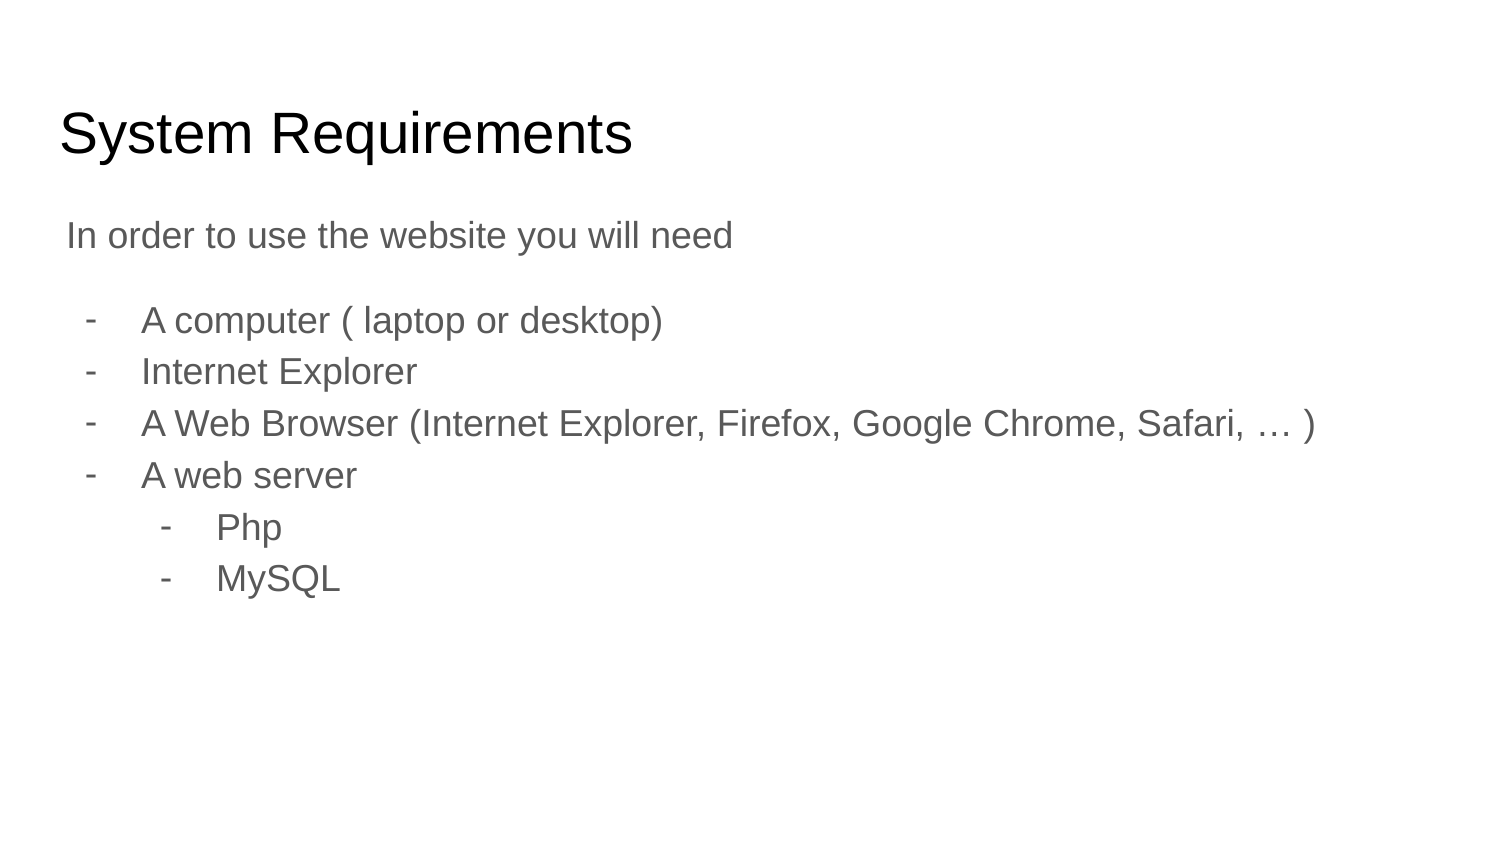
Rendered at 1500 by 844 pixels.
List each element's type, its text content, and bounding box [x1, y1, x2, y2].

title System Requirements [44, 80, 1443, 175]
list In order to use the website you will need A computer ( laptop or desktop) Internet Explorer A Web Browser (Internet Explorer, Firefox, Google Chrome, Safari, … ) A web server Php MySQL [51, 189, 1449, 750]
